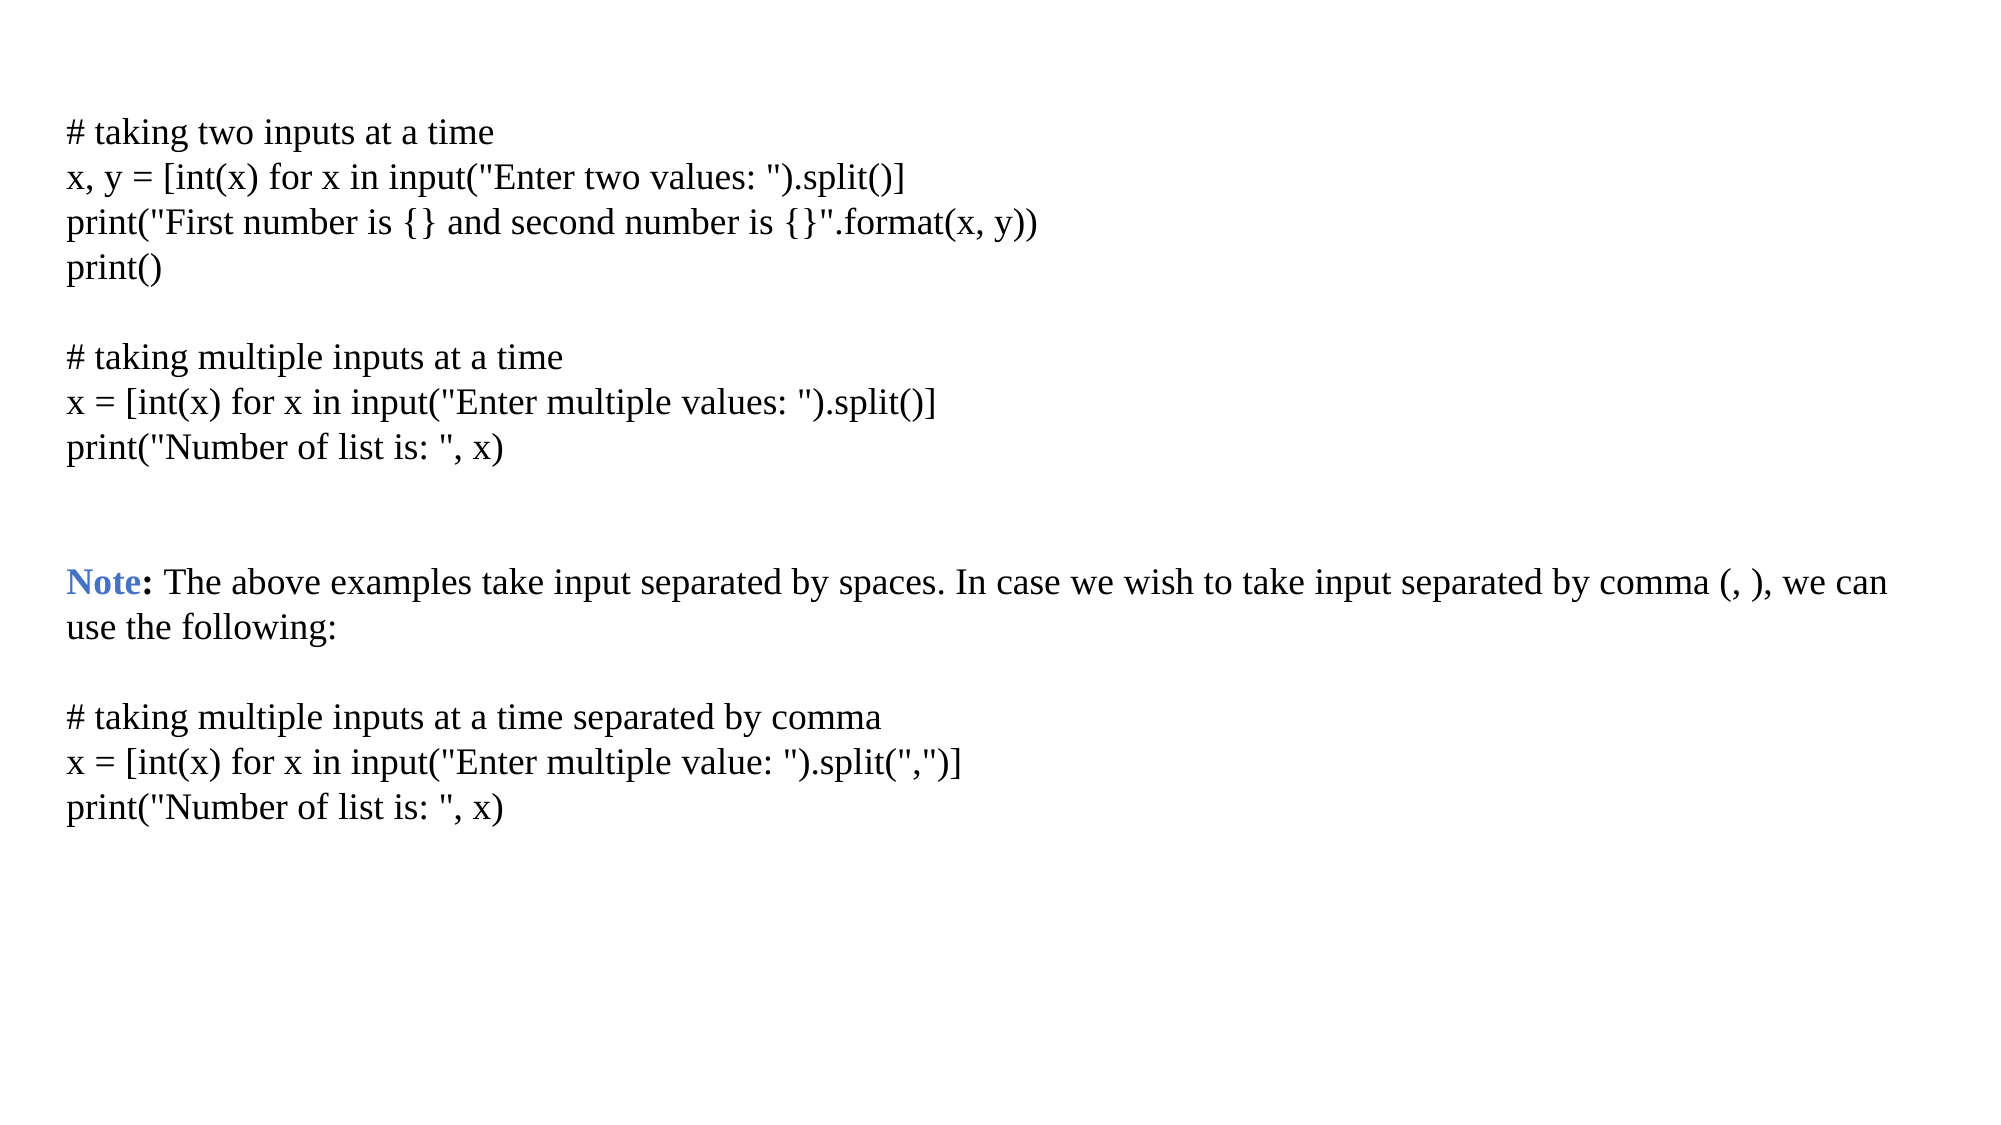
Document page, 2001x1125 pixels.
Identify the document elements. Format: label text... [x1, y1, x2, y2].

text_box # taking two inputs at a time x, y = [int(x) for x in input("Enter two values: ").split()] print("First number is {} and second number is {}".format(x, y)) print() # taking multiple inputs at a time x = [int(x) for x in input("Enter multiple values: ").split()] print("Number of list is: ", x) Note: The above examples take input separated by spaces. In case we wish to take input separated by comma (, ), we can use the following: # taking multiple inputs at a time separated by comma x = [int(x) for x in input("Enter multiple value: ").split(",")] print("Number of list is: ", x) [51, 55, 1931, 880]
